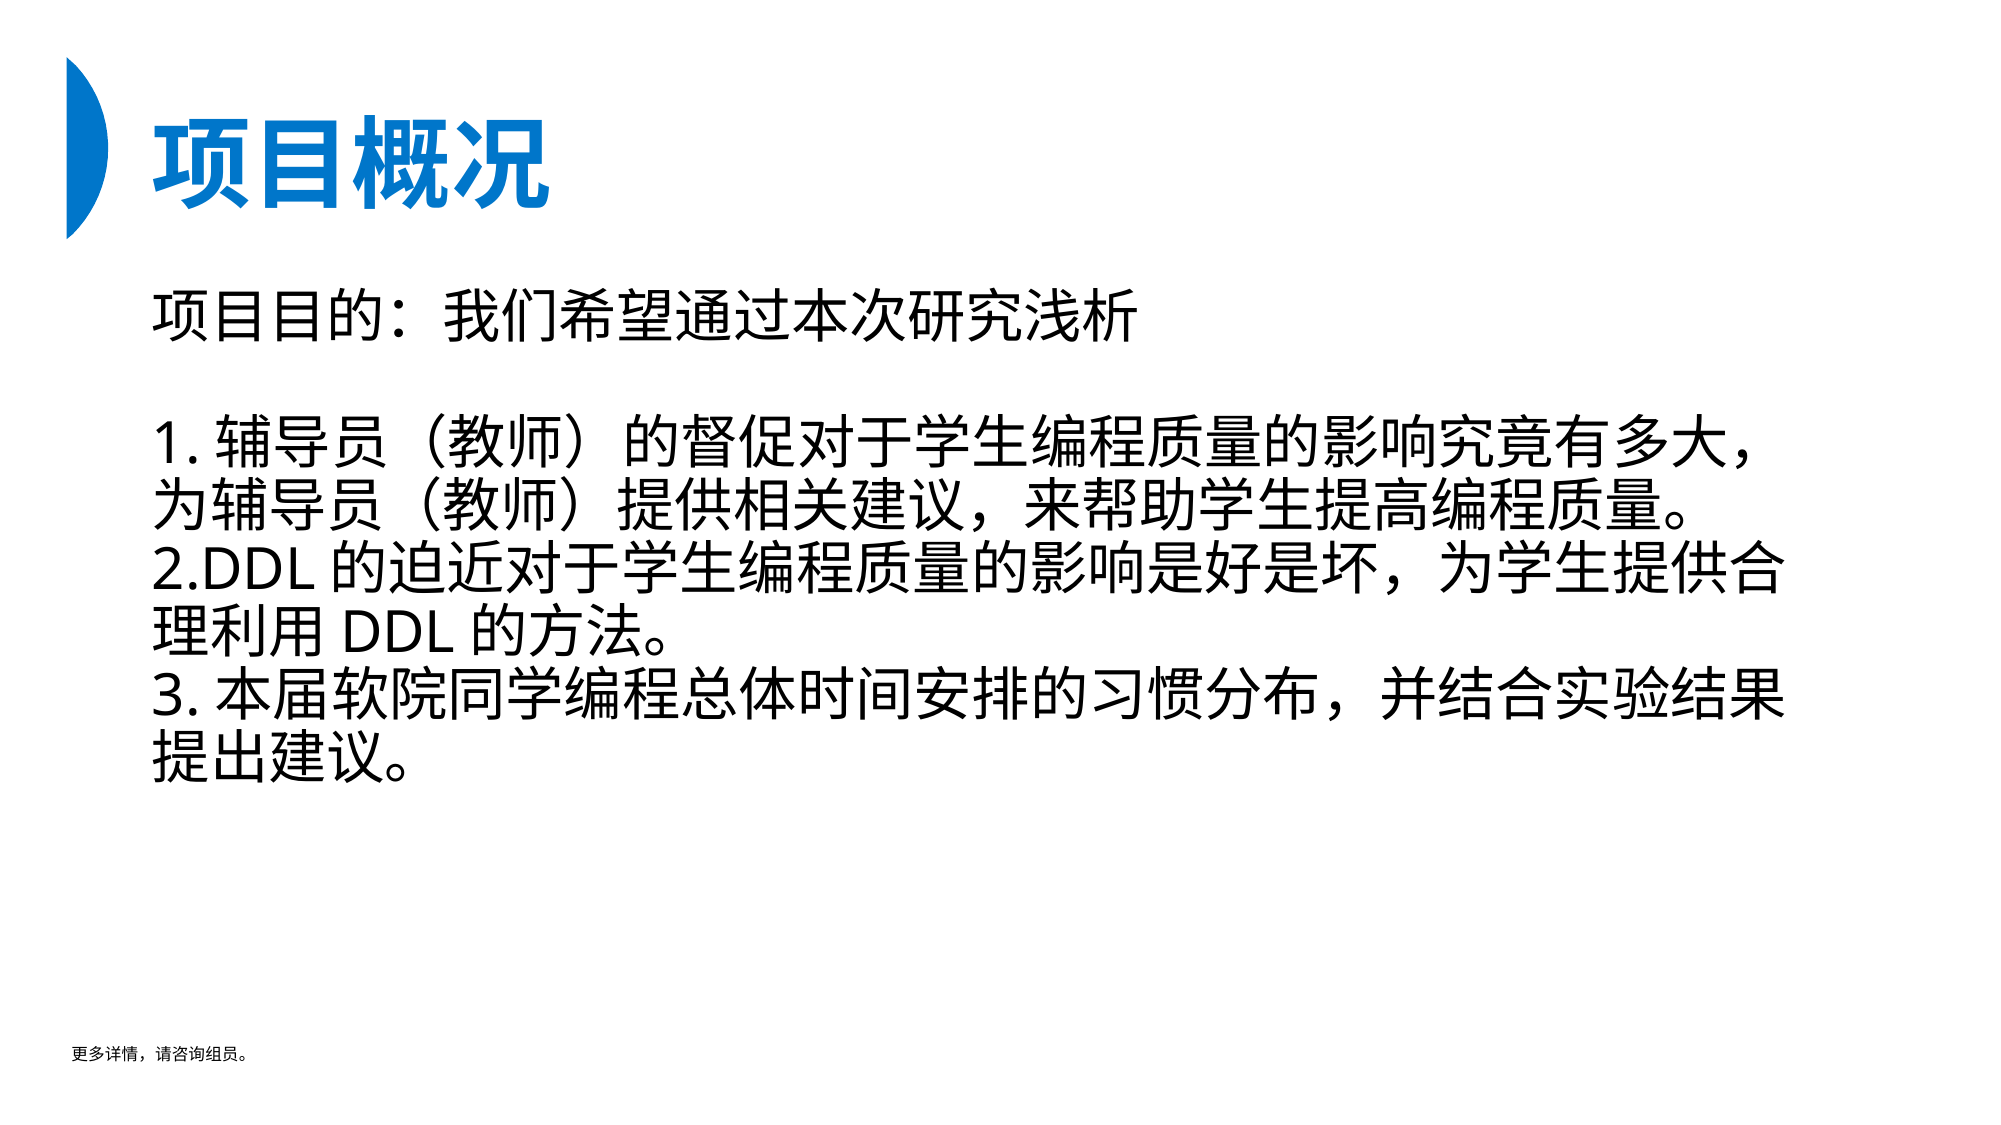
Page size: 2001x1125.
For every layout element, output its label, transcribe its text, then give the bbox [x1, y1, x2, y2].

title 项目概况 [149, 99, 1849, 288]
text_box 项目目的：我们希望通过本次研究浅析 1.辅导员（教师）的督促对于学生编程质量的影响究竟有多大，为辅导员（教师）提供相关建议，来帮助学生提高编程质量。 2.DDL的迫近对于学生编程质量的影响是好是坏，为学生提供合理利用DDL的方法。 3.本届软院同学编程总体时间安排的习惯分布，并结合实验结果提出建议。 [149, 287, 1788, 792]
footer 更多详情，请咨询组员。 [69, 1043, 276, 1125]
